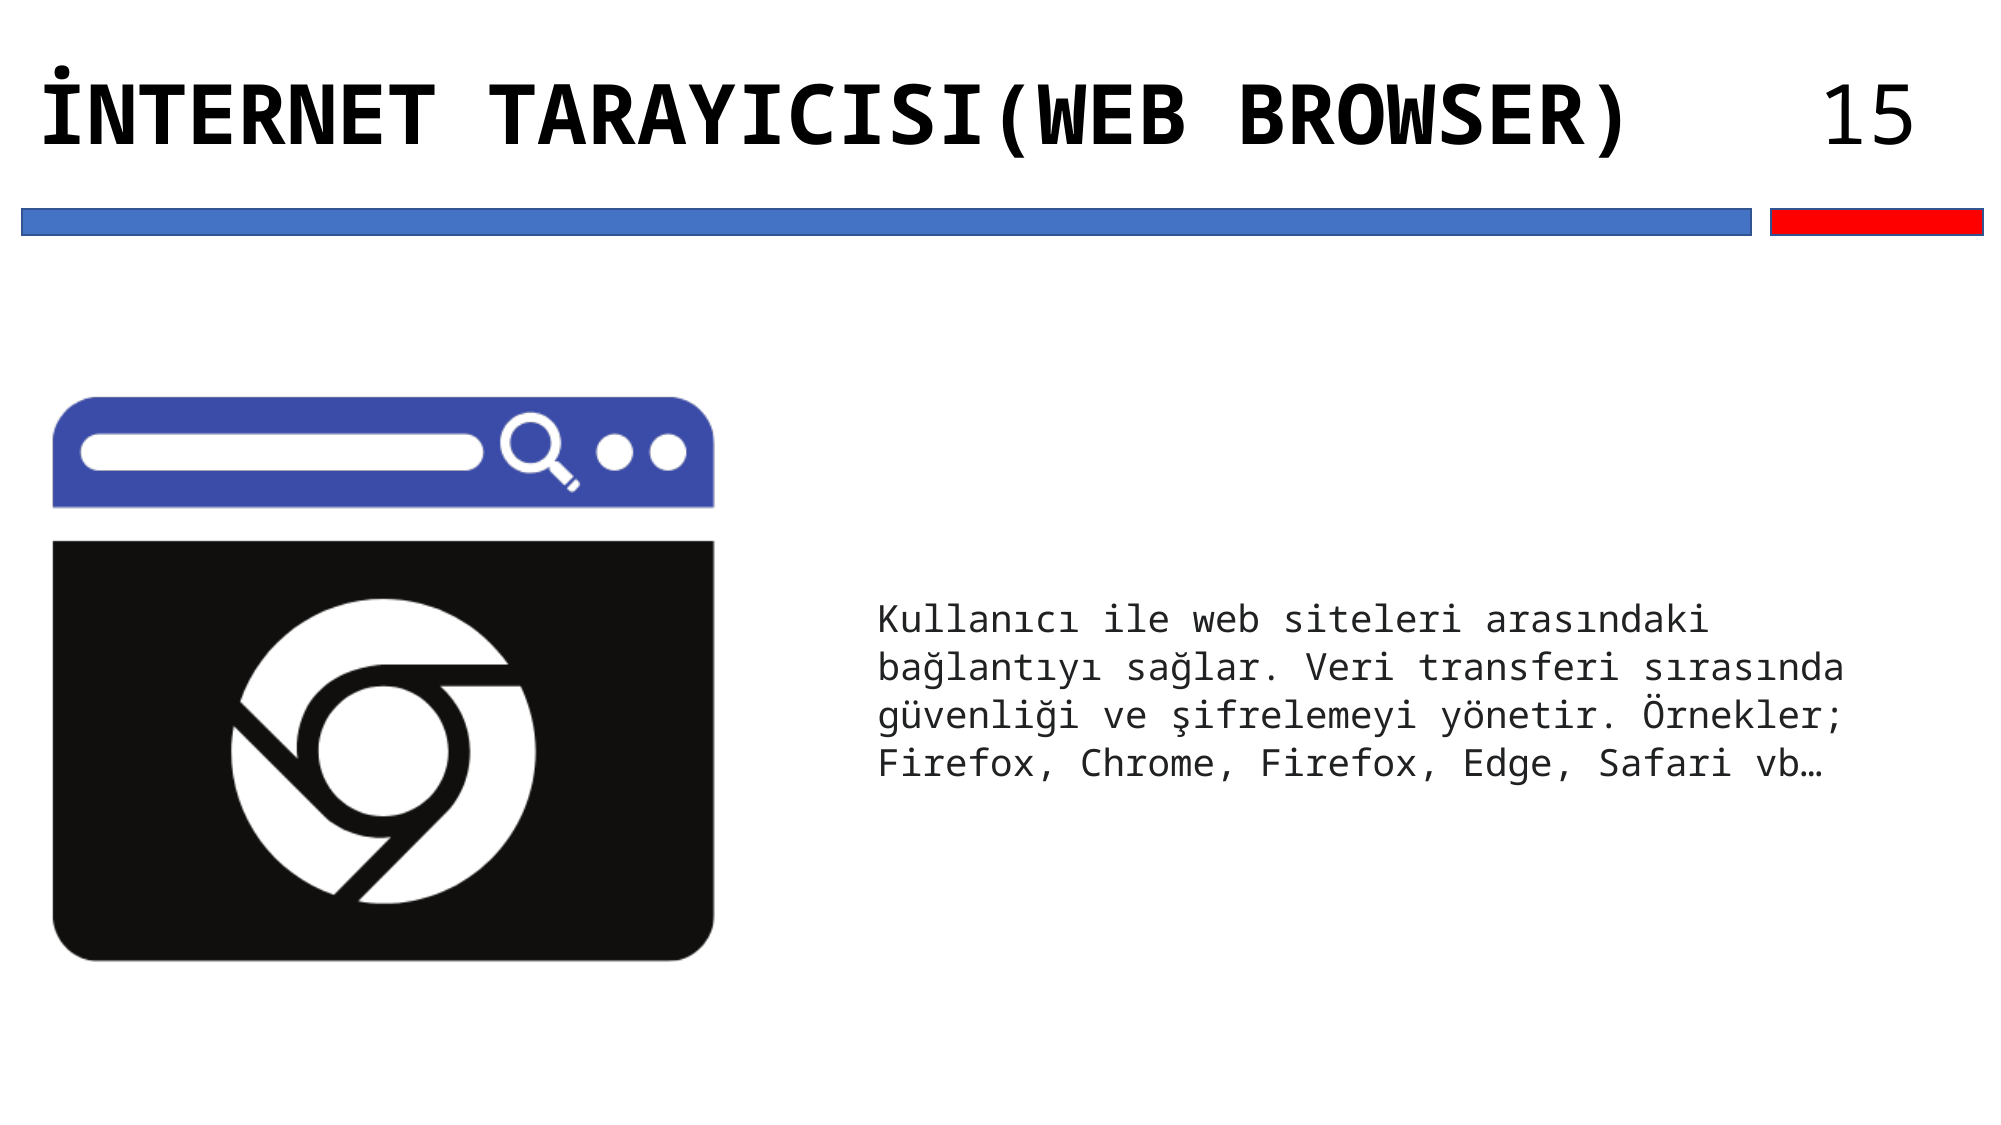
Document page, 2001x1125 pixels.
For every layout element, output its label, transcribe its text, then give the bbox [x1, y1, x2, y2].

text_box İNTERNET TARAYICISI(WEB BROWSER) [22, 53, 1752, 169]
text_box [1770, 208, 1984, 236]
text_box 15 [1770, 53, 1968, 169]
picture [0, 277, 782, 1060]
text_box Kullanıcı ile web siteleri arasındaki bağlantıyı sağlar. Veri transferi sırasında güvenliği ve şifrelemeyi yönetir. Örnekler; Firefox, Chrome, Firefox, Edge, Safari vb… [862, 584, 1869, 792]
text_box [21, 208, 1752, 236]
